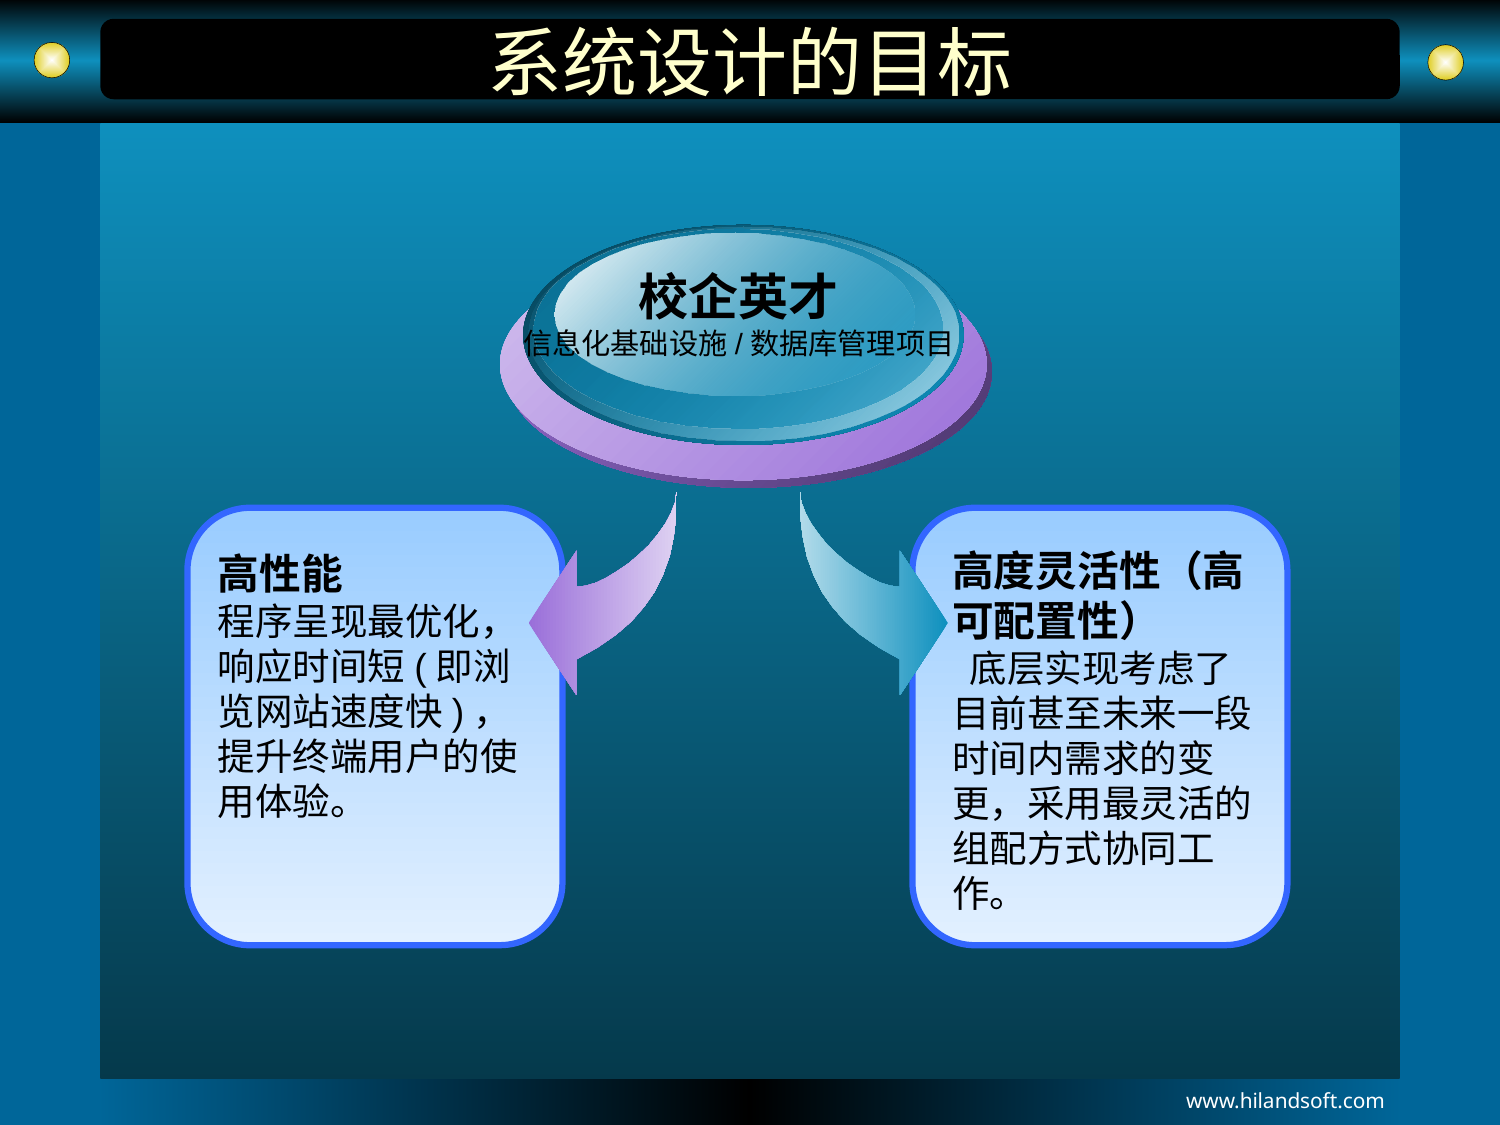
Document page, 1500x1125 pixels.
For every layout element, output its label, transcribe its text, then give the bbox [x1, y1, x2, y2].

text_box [187, 507, 563, 946]
footer www.hilandsoft.com [1062, 1080, 1400, 1125]
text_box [499, 224, 993, 488]
text_box [799, 497, 907, 696]
text_box [566, 497, 677, 696]
text_box [901, 687, 907, 696]
text_box [528, 497, 675, 586]
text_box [912, 507, 1288, 946]
title 系统设计的目标 [99, 23, 1400, 99]
text_box [566, 681, 576, 696]
text_box [577, 497, 678, 696]
text_box [798, 497, 899, 696]
text_box [801, 497, 948, 586]
